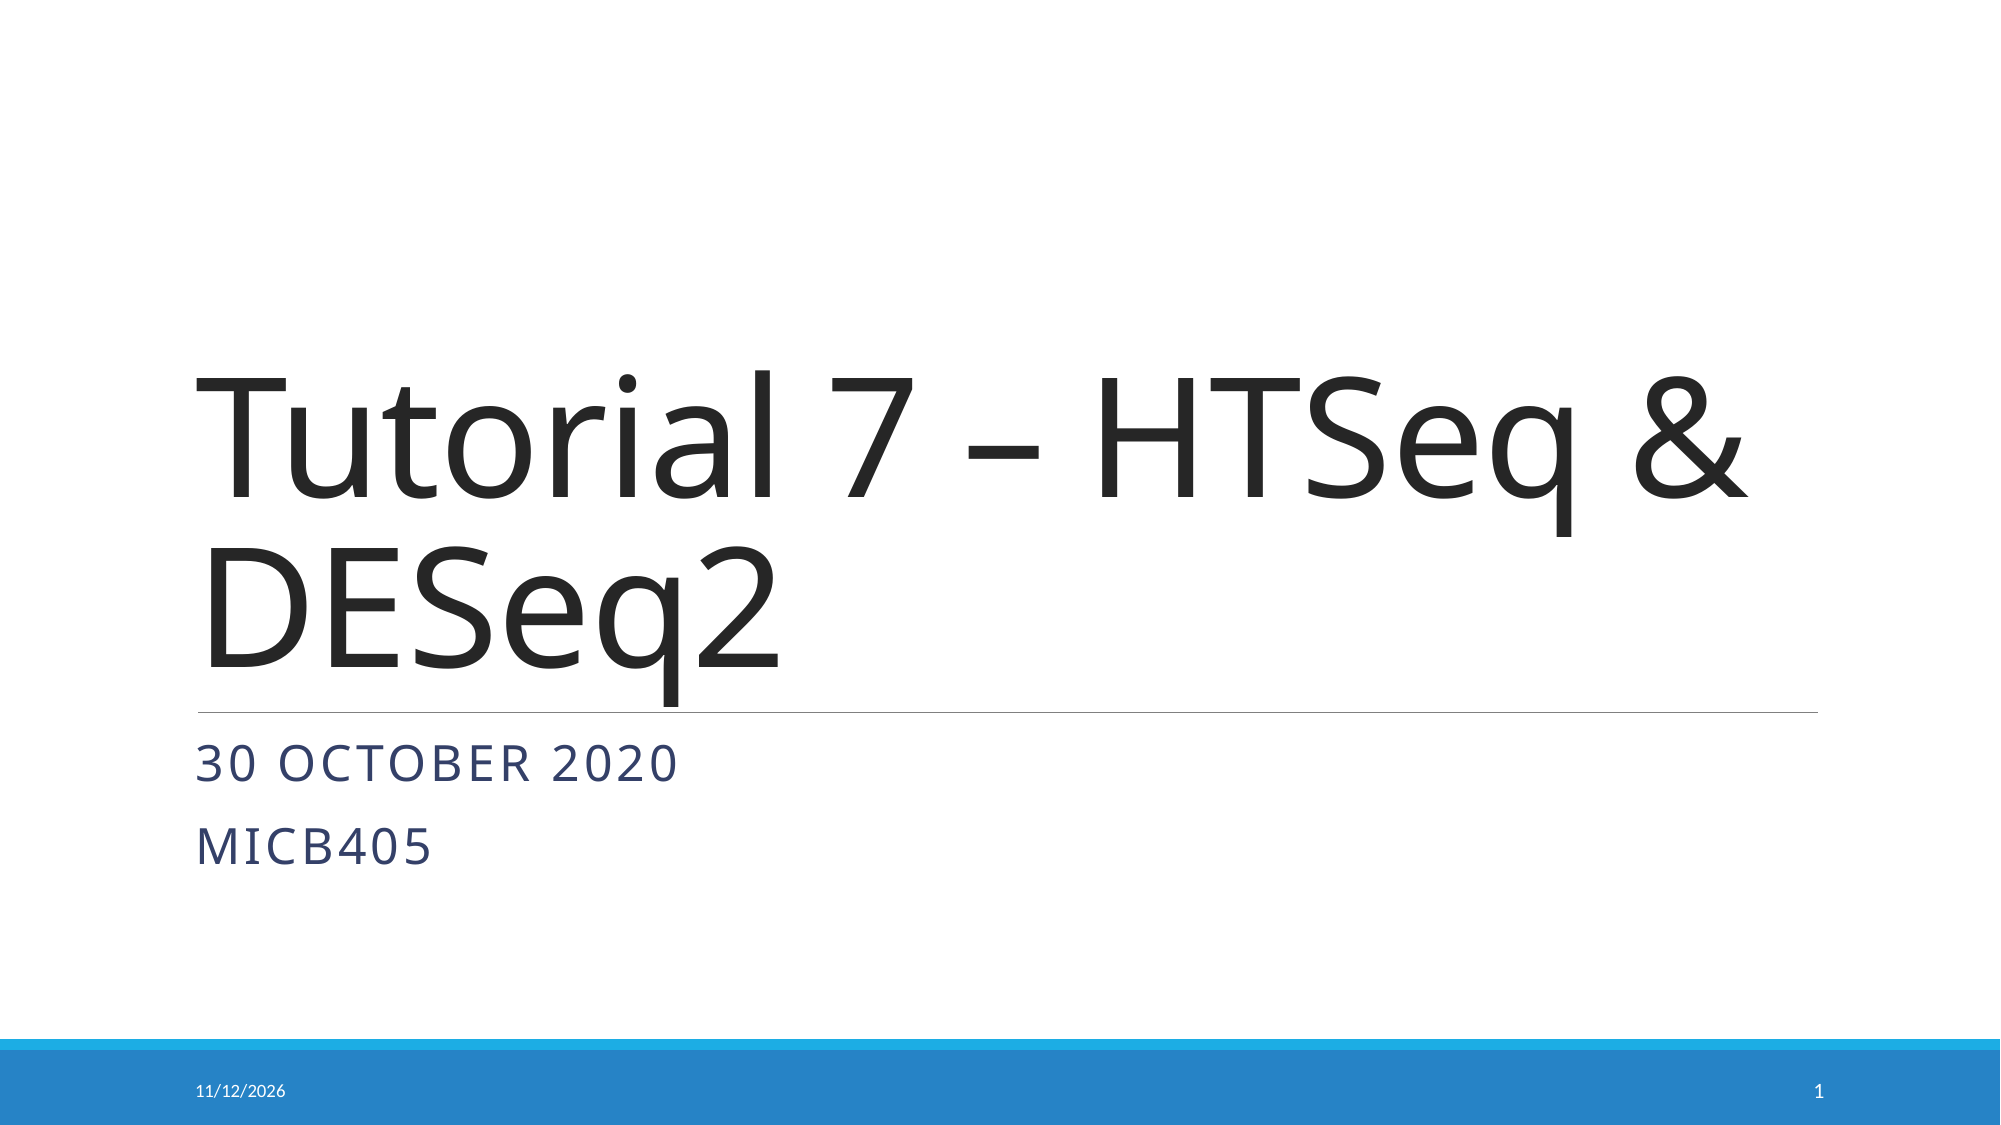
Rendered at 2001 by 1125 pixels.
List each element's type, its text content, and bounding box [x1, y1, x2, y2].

subtitle 30 October 2020 MICB405 [180, 730, 1831, 919]
title Tutorial 7 – HTSeq & DESeq2 [180, 124, 1830, 710]
slide_number 1 [1624, 1059, 1840, 1120]
slide_number 29-Oct-2020 [180, 1059, 586, 1120]
